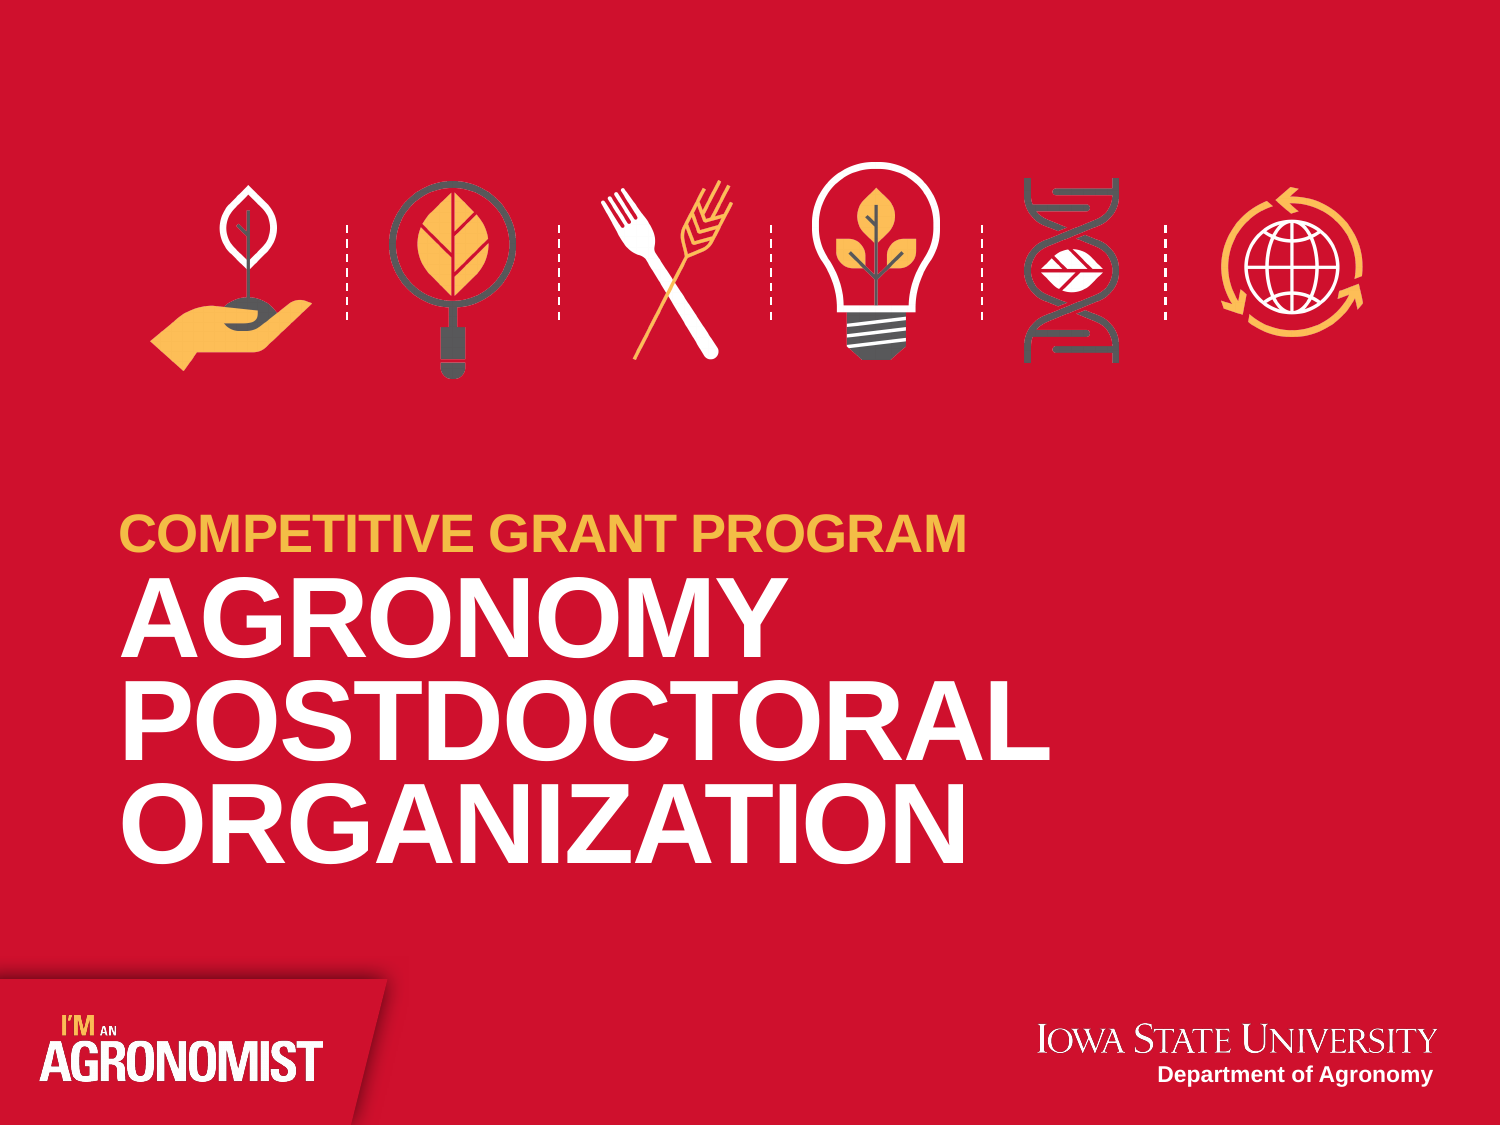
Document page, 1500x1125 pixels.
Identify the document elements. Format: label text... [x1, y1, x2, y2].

picture [812, 162, 940, 360]
picture [1221, 187, 1363, 337]
picture [601, 180, 733, 360]
picture [37, 1012, 325, 1085]
picture [1024, 178, 1119, 363]
picture [150, 185, 312, 371]
picture [389, 181, 516, 379]
title Agronomy Postdoctoral organization [118, 574, 1394, 826]
list Competitive grant program [118, 437, 1394, 563]
picture [1037, 1023, 1438, 1057]
